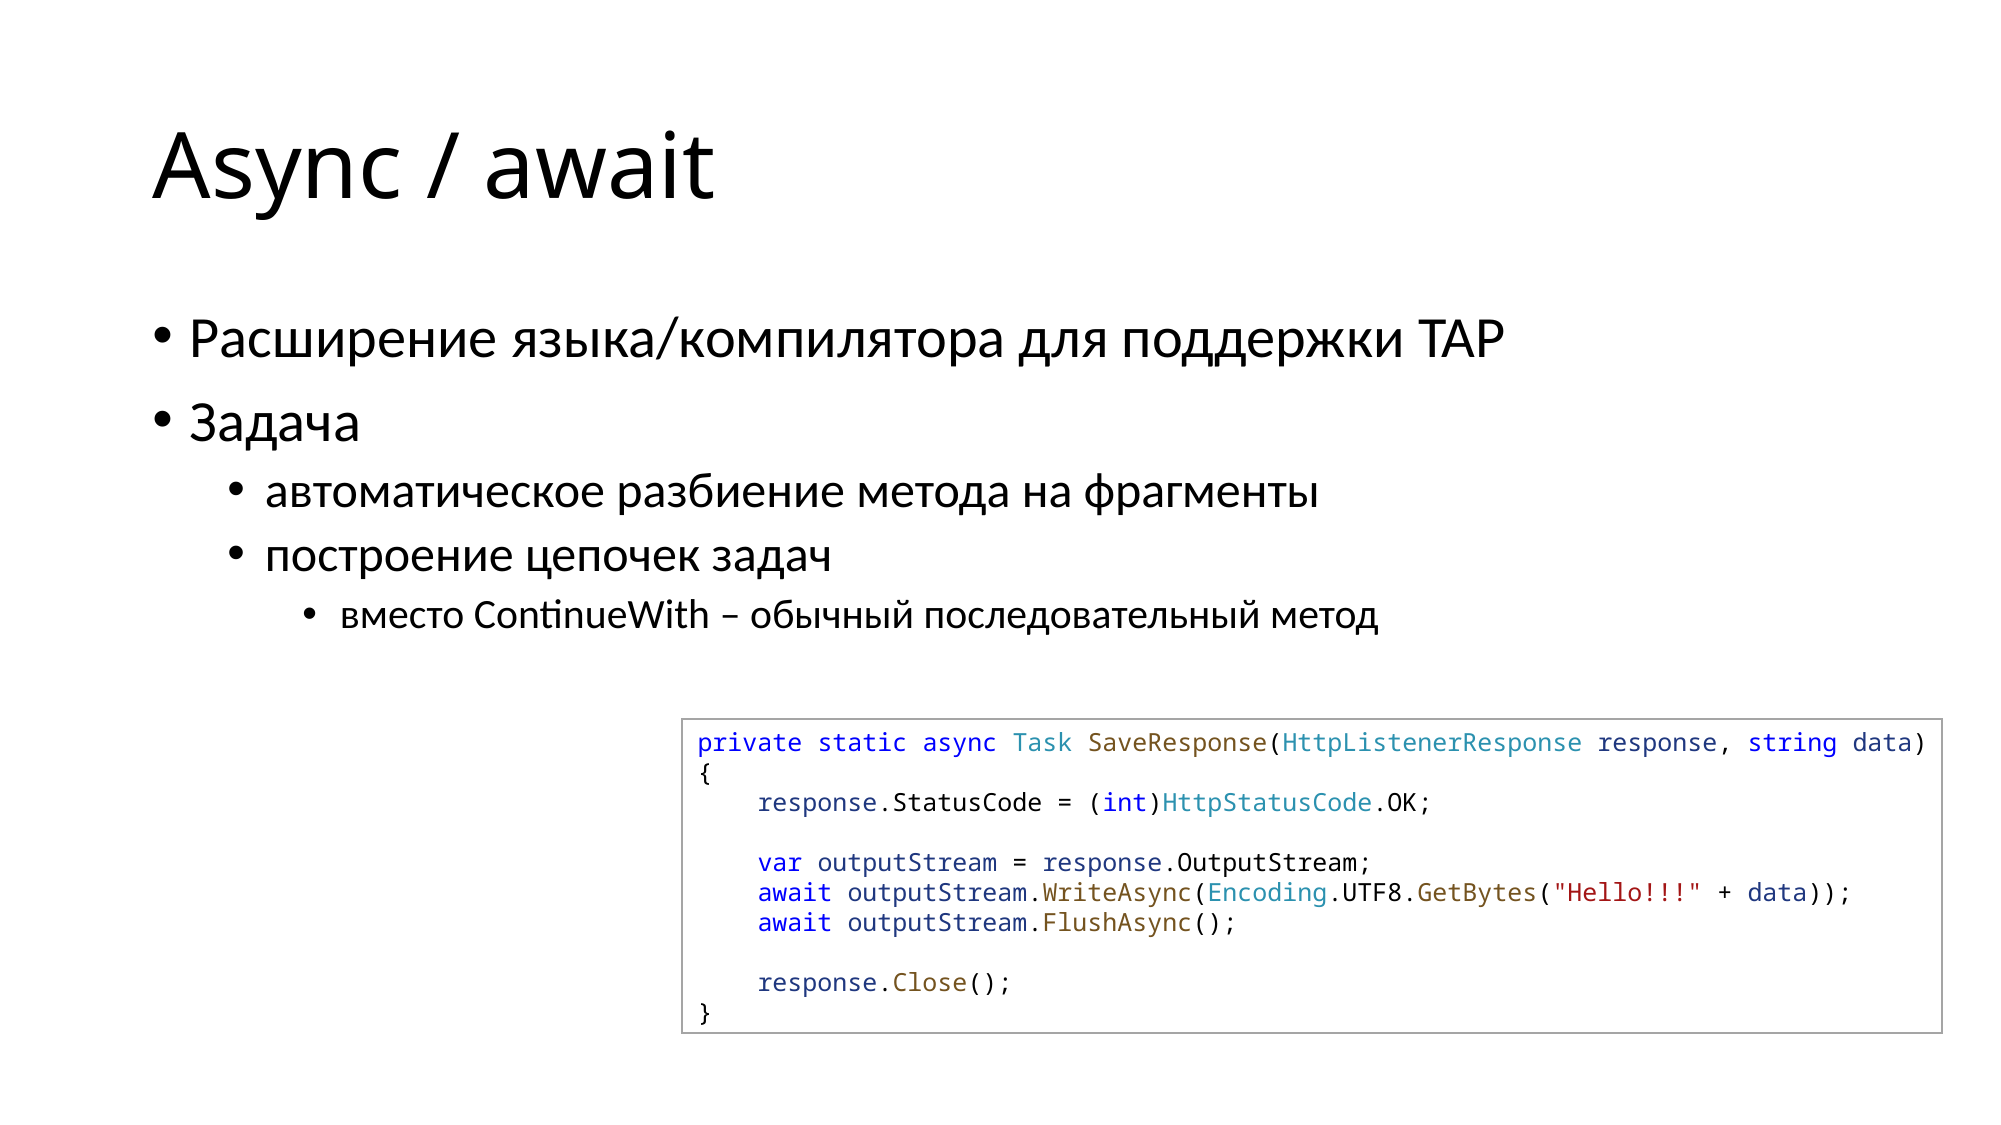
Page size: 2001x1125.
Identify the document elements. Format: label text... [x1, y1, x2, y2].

title Async / await [137, 59, 1863, 278]
text_box private static async Task SaveResponse(HttpListenerResponse response, string data) { response.StatusCode = (int)HttpStatusCode.OK; var outputStream = response.OutputStream; await outputStream.WriteAsync(Encoding.UTF8.GetBytes("Hello!!!" + data)); await outputStream.FlushAsync(); response.Close(); } [681, 718, 1943, 1034]
list Расширение языка/компилятора для поддержки TAP Задача автоматическое разбиение метода на фрагменты построение цепочек задач вместо ContinueWith – обычный последовательный метод [137, 299, 1863, 1014]
